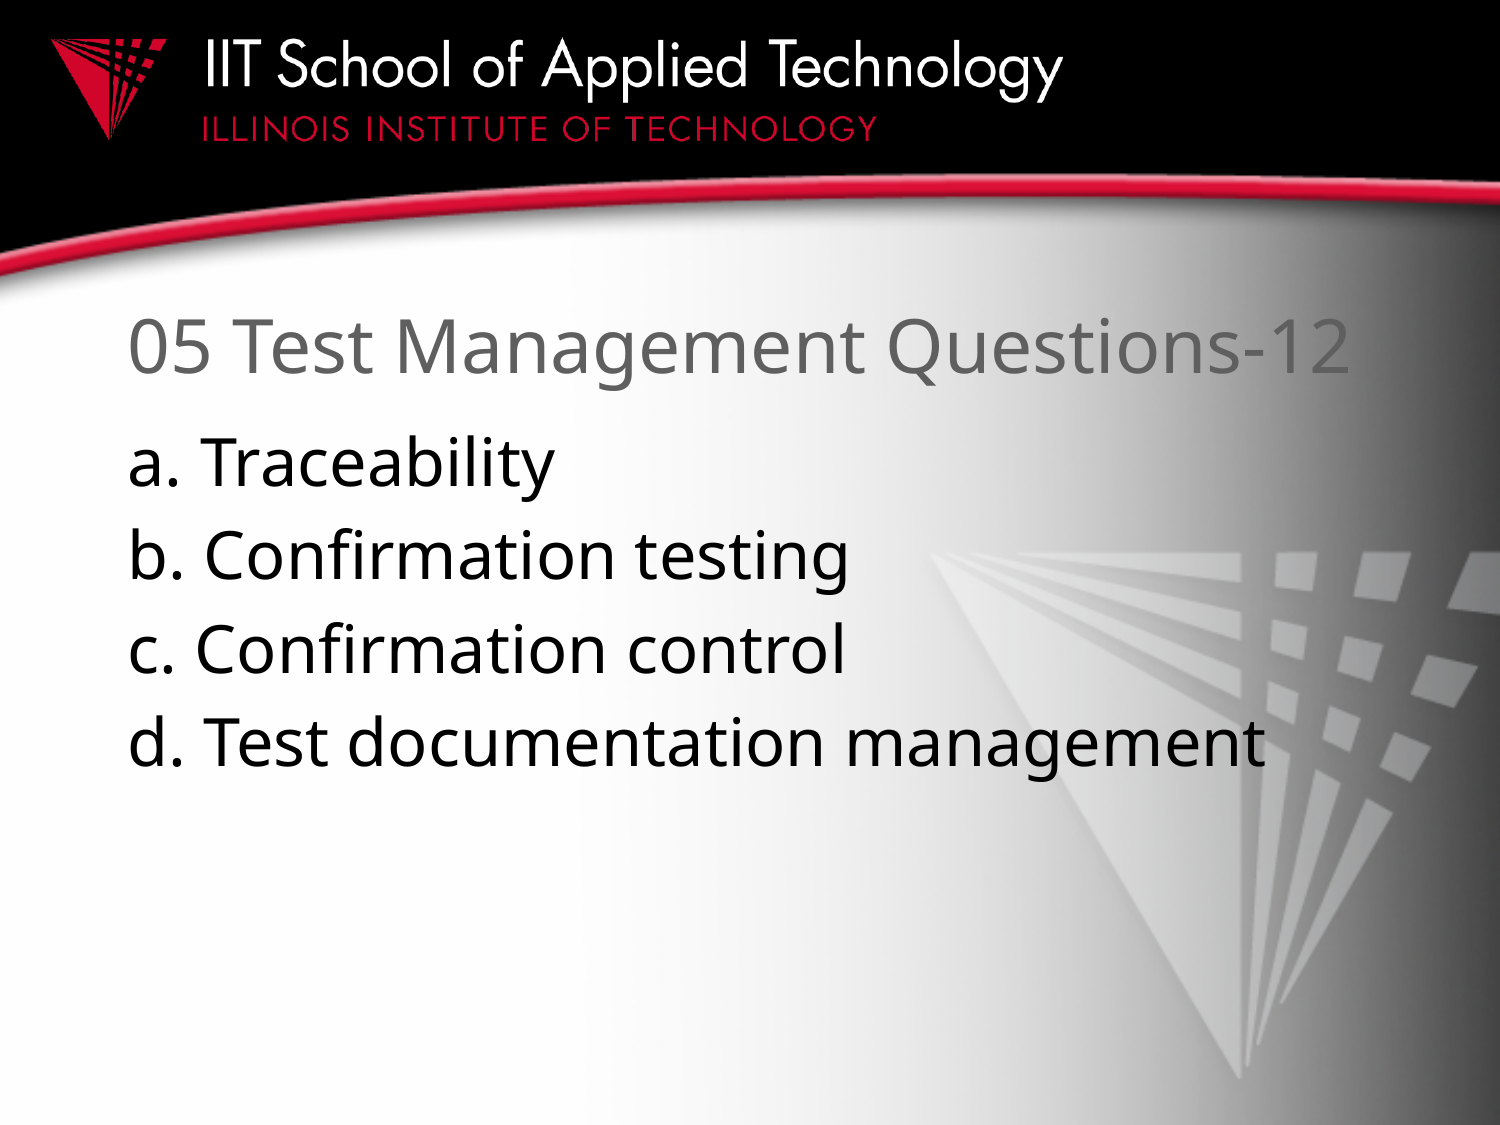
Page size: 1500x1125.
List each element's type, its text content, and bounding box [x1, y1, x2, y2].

picture [0, 0, 1500, 1125]
title 05 Test Management Questions-12 [112, 249, 1388, 412]
list a. Traceability b. Confirmation testing c. Confirmation control d. Test documentation management [112, 412, 1388, 1063]
